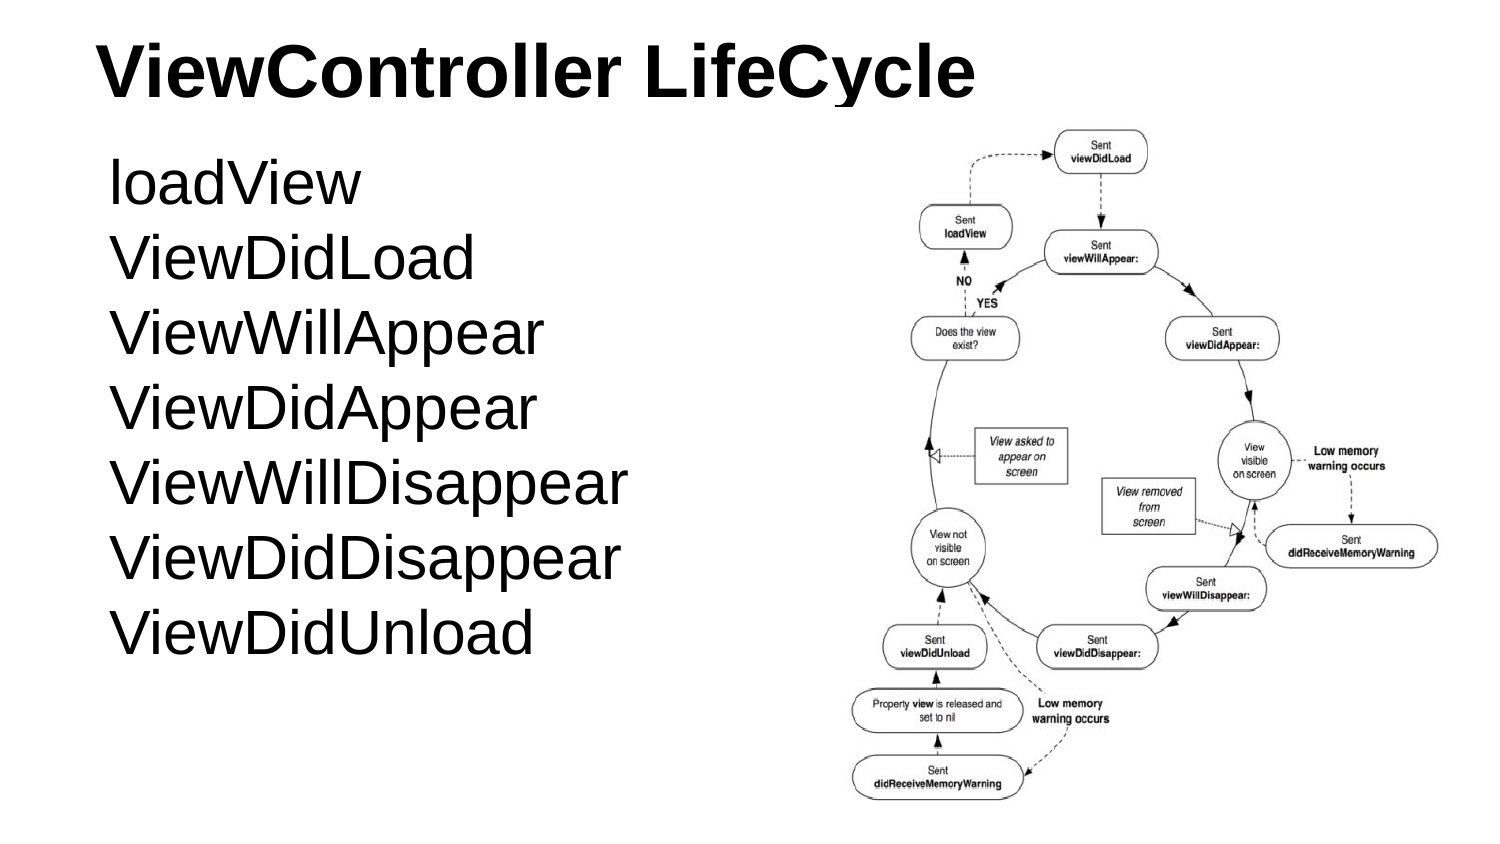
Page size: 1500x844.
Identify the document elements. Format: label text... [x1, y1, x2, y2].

title ViewController LifeCycle [80, 0, 1431, 128]
list loadView ViewDidLoad ViewWillAppear ViewDidAppear ViewWillDisappear ViewDidDisappear ViewDidUnload [94, 127, 818, 739]
picture [823, 107, 1474, 809]
